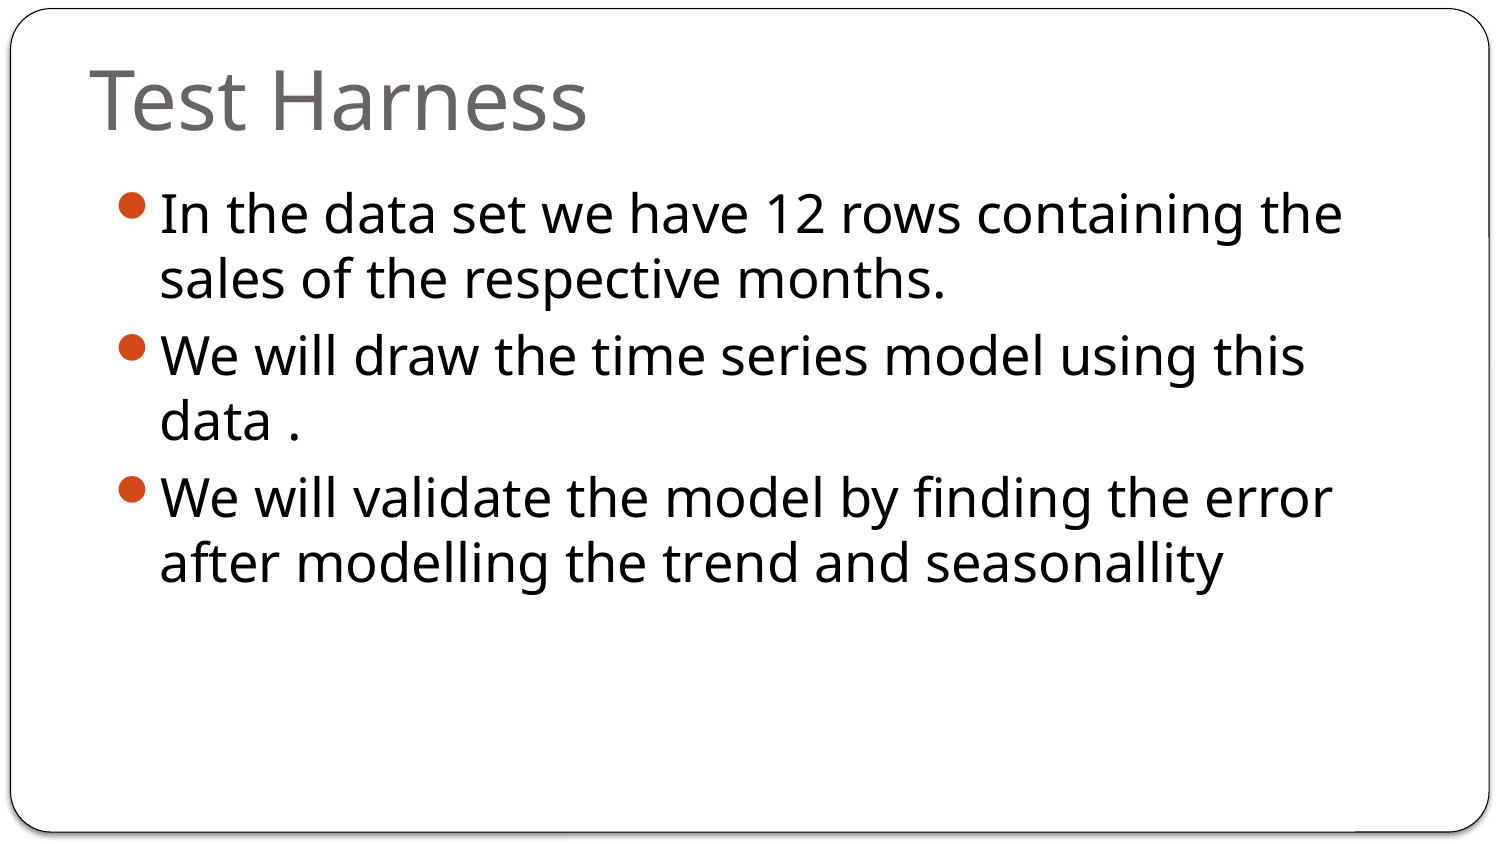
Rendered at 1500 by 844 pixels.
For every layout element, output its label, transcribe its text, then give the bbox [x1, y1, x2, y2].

title Test Harness [75, 21, 1350, 163]
list In the data set we have 12 rows containing the sales of the respective months. We will draw the time series model using this data . We will validate the model by finding the error after modelling the trend and seasonallity [99, 171, 1375, 735]
